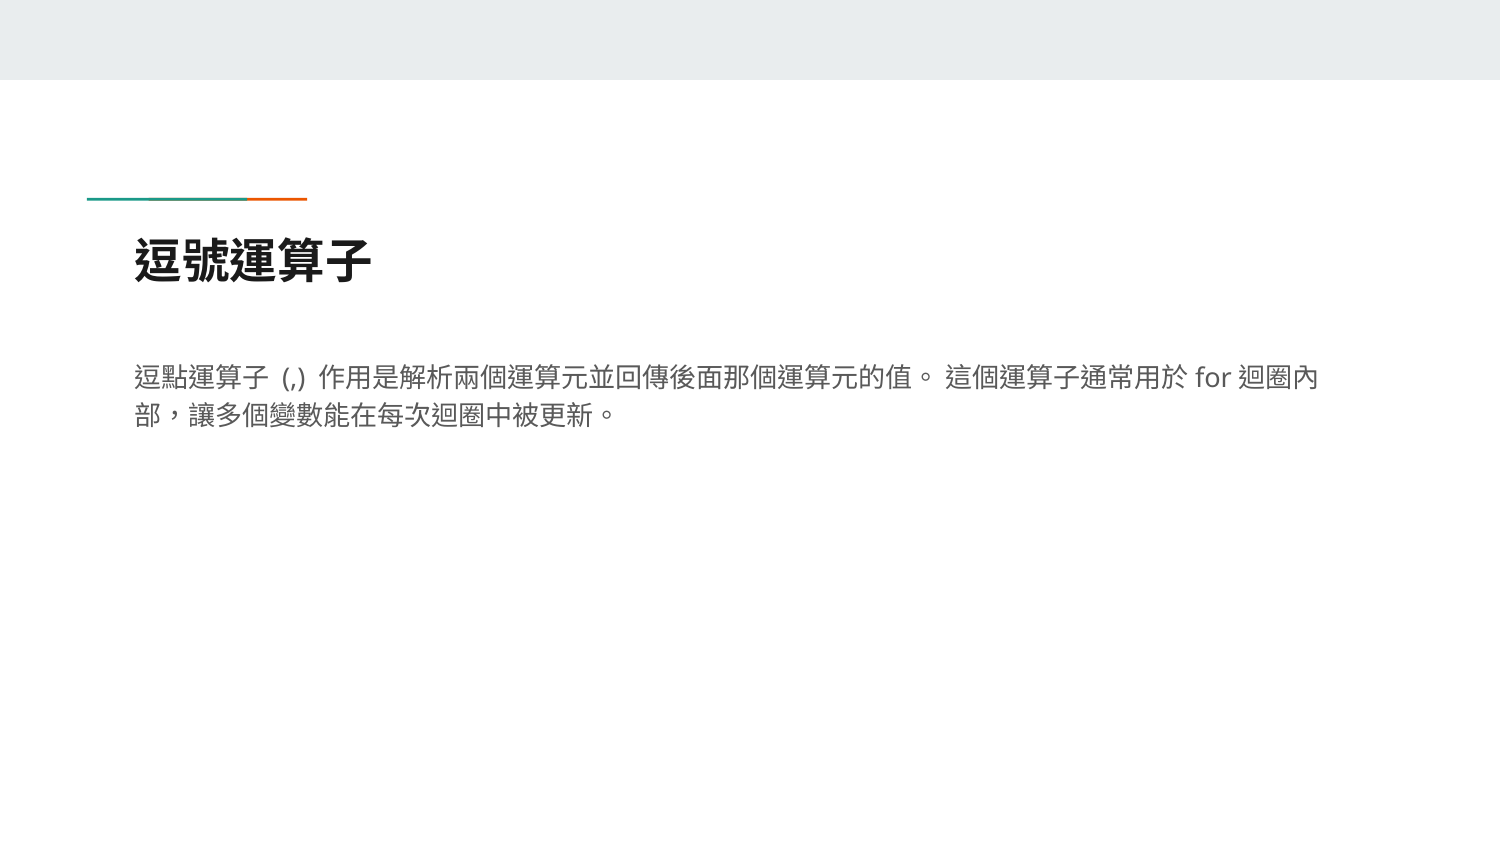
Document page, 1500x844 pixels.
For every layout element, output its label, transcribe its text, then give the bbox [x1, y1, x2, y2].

list 逗點運算子 (,) 作用是解析兩個運算元並回傳後面那個運算元的值。 這個運算子通常用於for迴圈內部，讓多個變數能在每次迴圈中被更新。 [119, 341, 1381, 712]
title 逗號運算子 [119, 216, 1381, 305]
